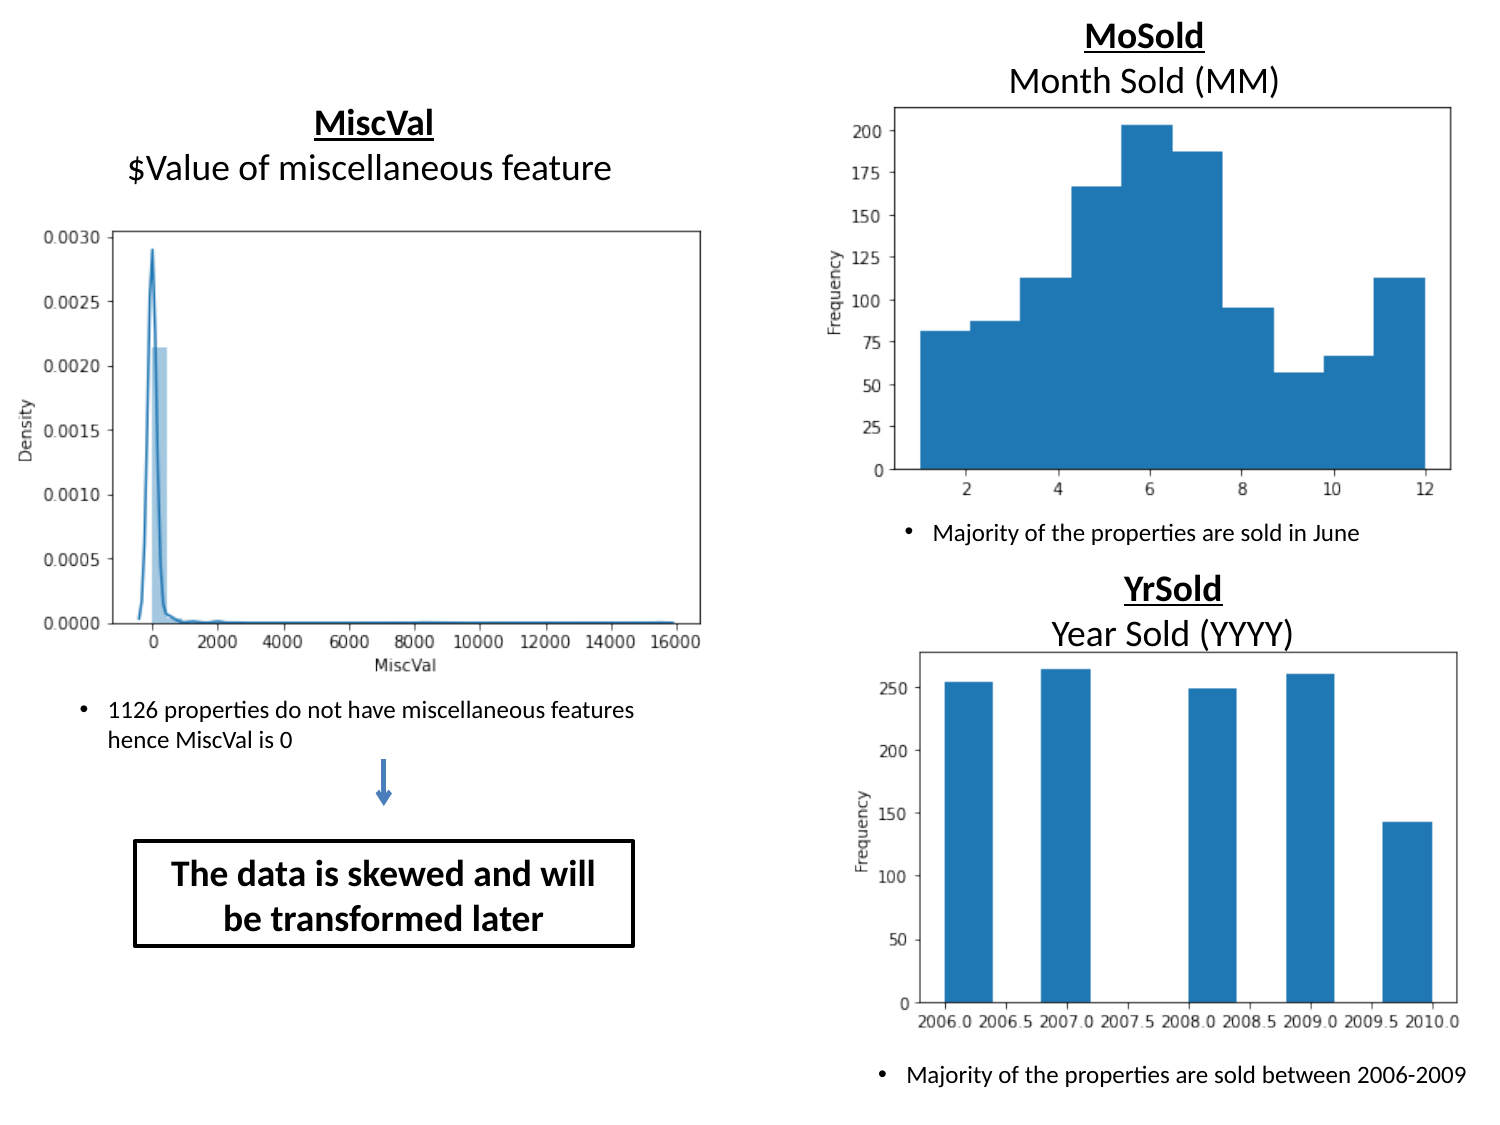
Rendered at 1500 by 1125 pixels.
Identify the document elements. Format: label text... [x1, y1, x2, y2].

picture [7, 219, 715, 687]
text_box YrSold Year Sold (YYYY) [1036, 556, 1310, 641]
picture [815, 97, 1462, 510]
text_box 1126 properties do not have miscellaneous features hence MiscVal is 0 [64, 694, 703, 762]
text_box MiscVal $Value of miscellaneous feature [126, 98, 622, 189]
text_box MoSold Month Sold (MM) [993, 3, 1296, 96]
text_box Majority of the properties are sold between 2006-2009 [863, 1051, 1483, 1096]
picture [843, 642, 1471, 1041]
text_box Majority of the properties are sold in June [889, 516, 1457, 554]
text_box The data is skewed and will be transformed later [133, 839, 635, 948]
